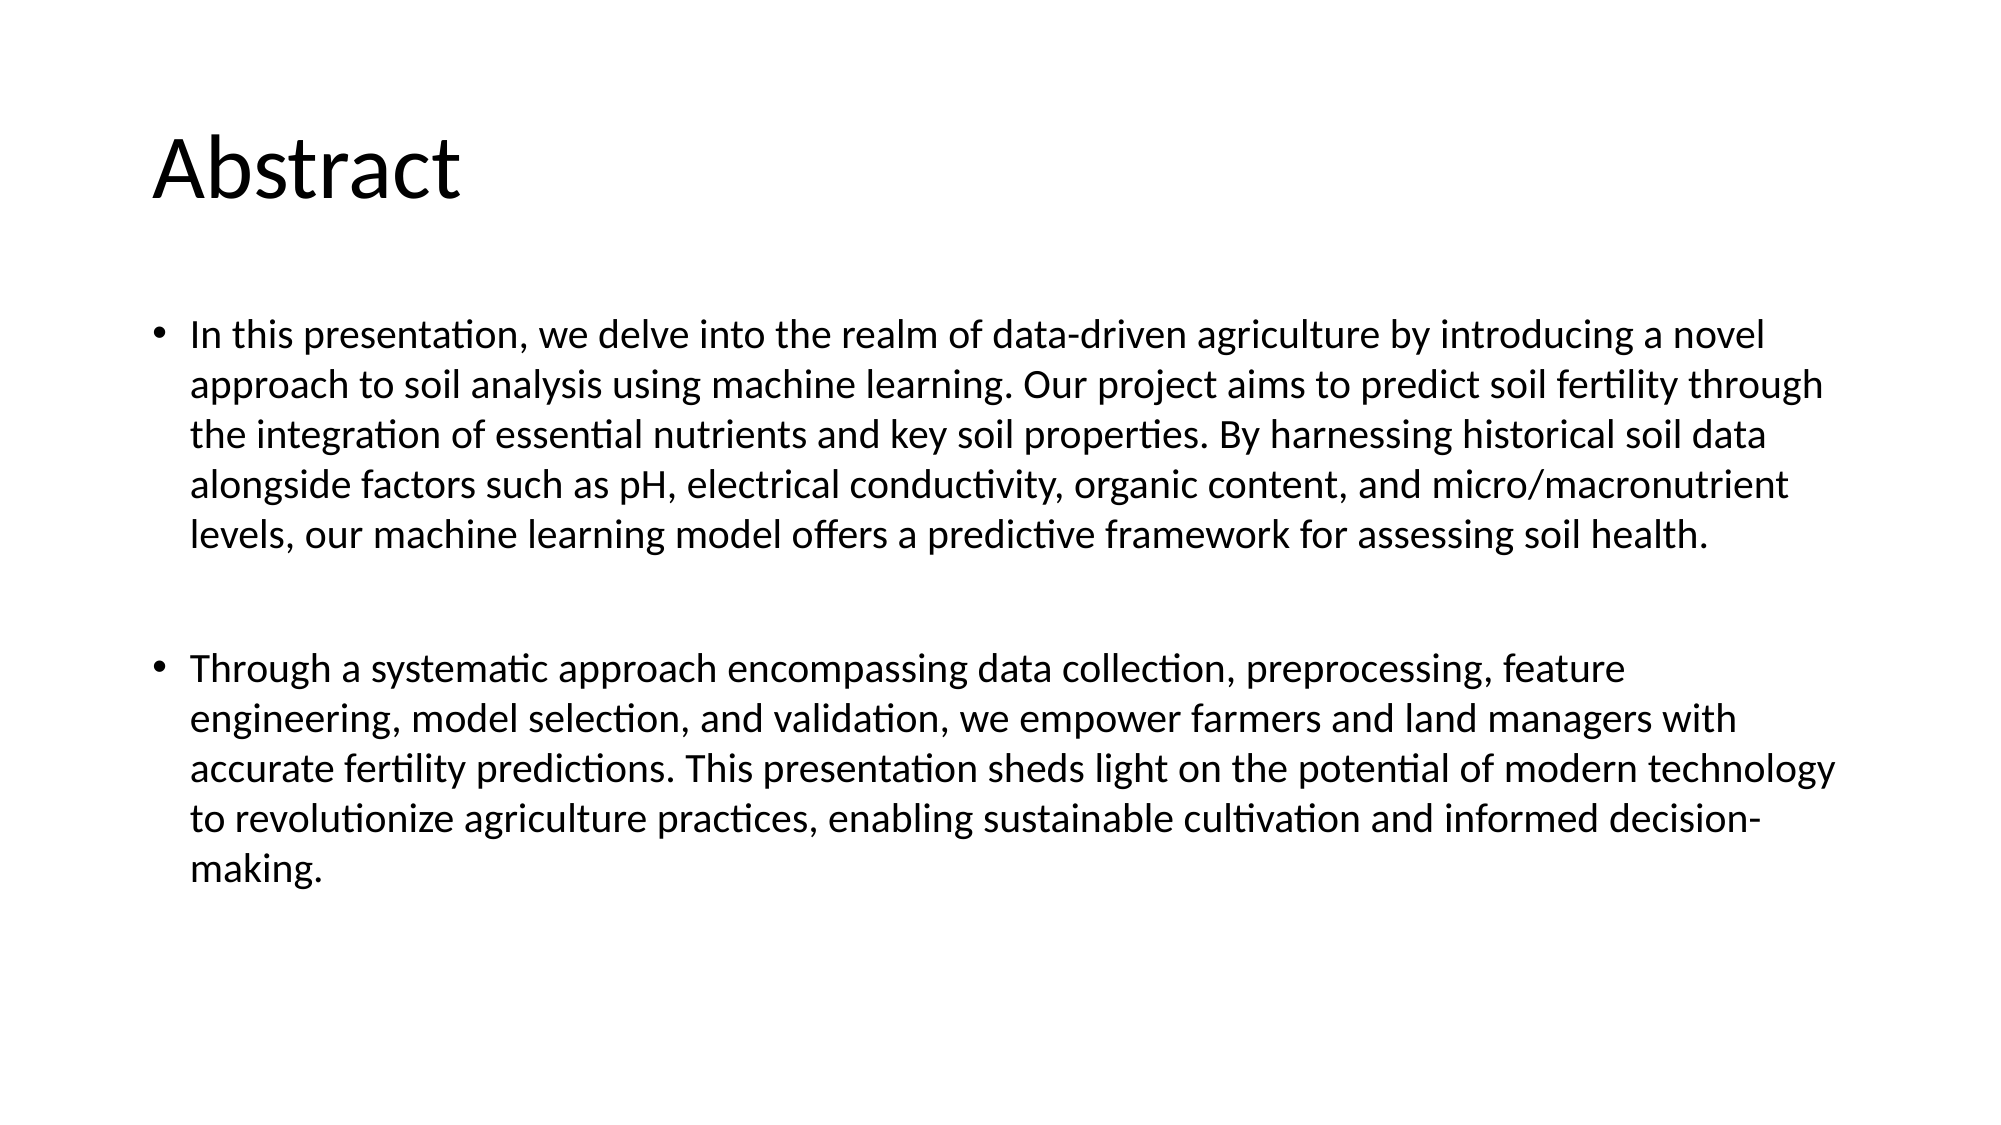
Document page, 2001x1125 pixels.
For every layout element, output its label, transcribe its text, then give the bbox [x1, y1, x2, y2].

list In this presentation, we delve into the realm of data-driven agriculture by introducing a novel approach to soil analysis using machine learning. Our project aims to predict soil fertility through the integration of essential nutrients and key soil properties. By harnessing historical soil data alongside factors such as pH, electrical conductivity, organic content, and micro/macronutrient levels, our machine learning model offers a predictive framework for assessing soil health. Through a systematic approach encompassing data collection, preprocessing, feature engineering, model selection, and validation, we empower farmers and land managers with accurate fertility predictions. This presentation sheds light on the potential of modern technology to revolutionize agriculture practices, enabling sustainable cultivation and informed decision-making. [137, 299, 1863, 1014]
title Abstract [137, 59, 1863, 278]
